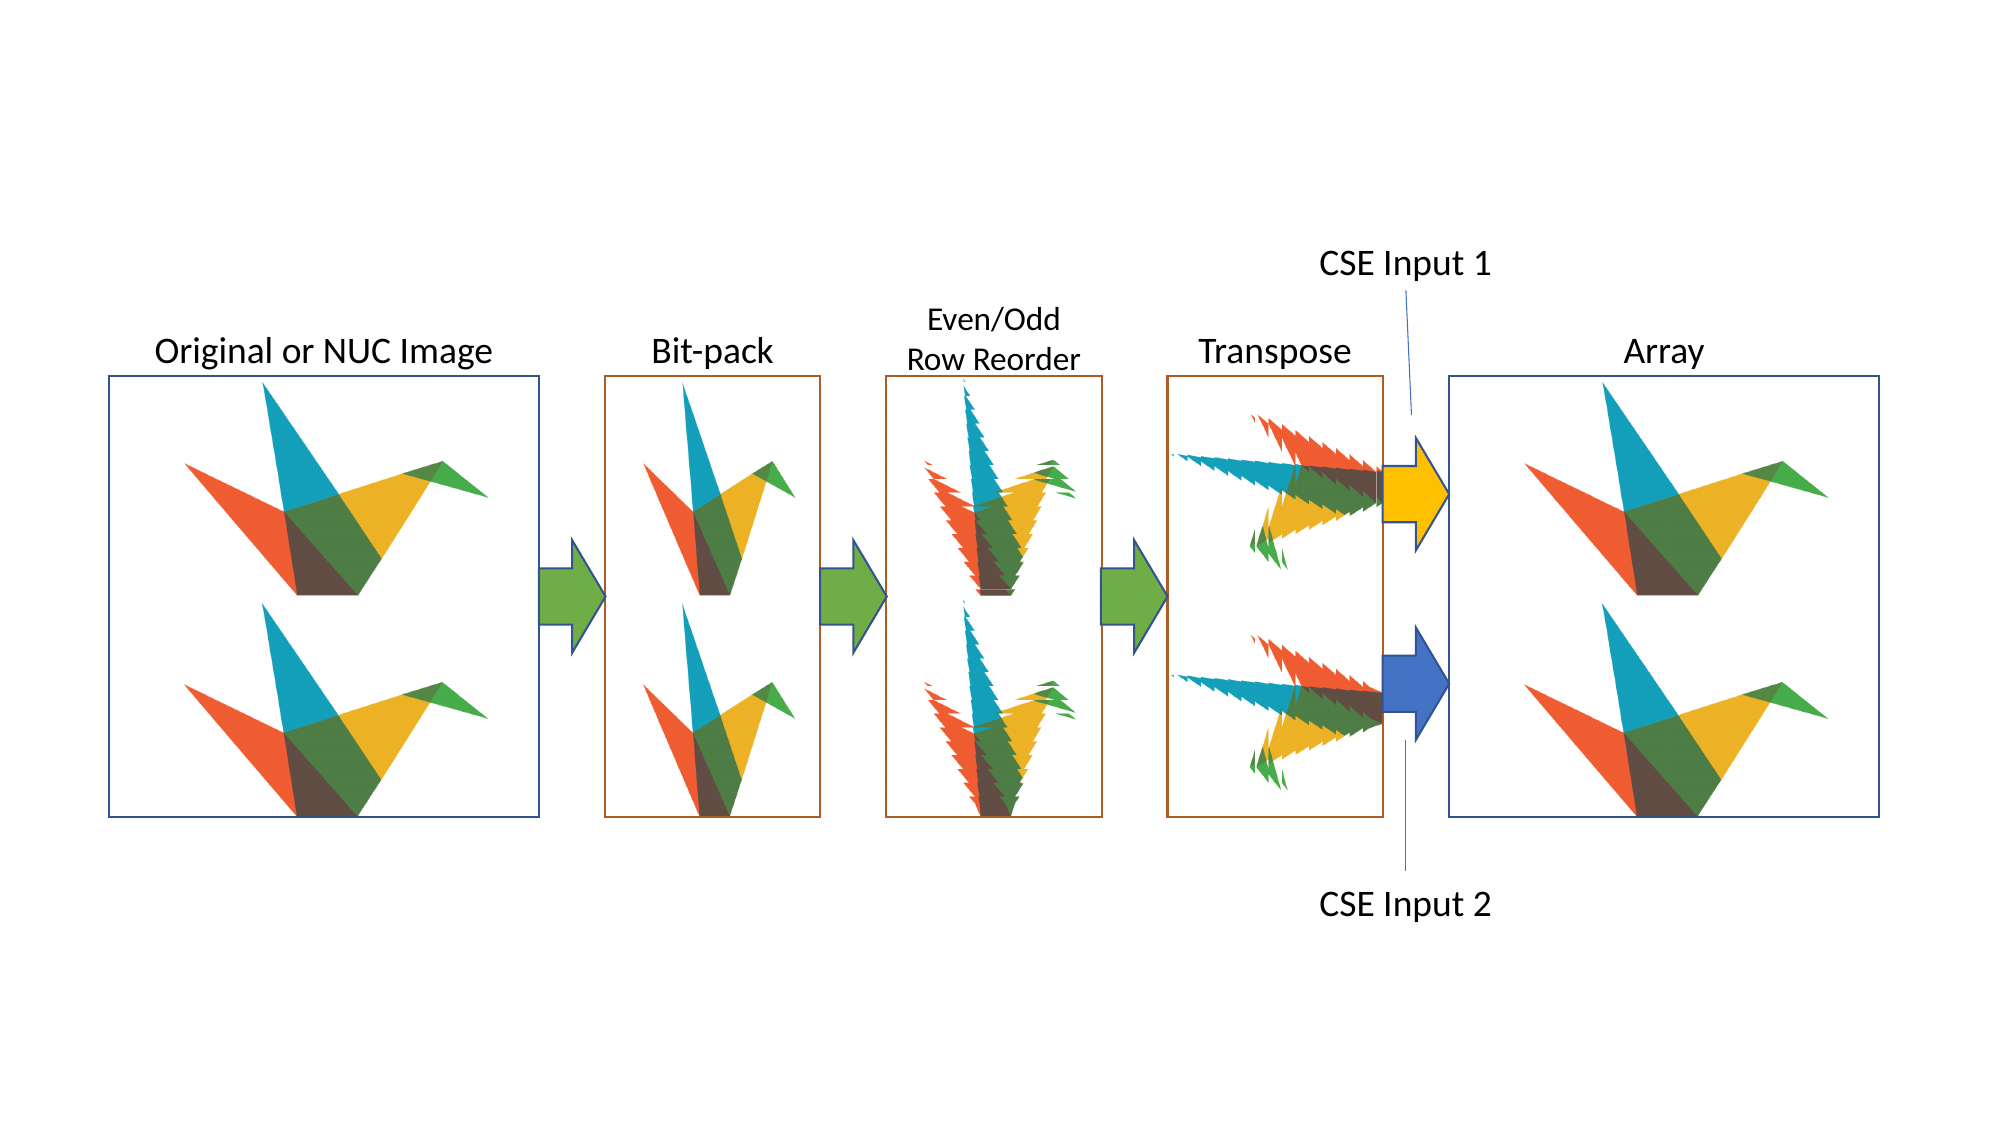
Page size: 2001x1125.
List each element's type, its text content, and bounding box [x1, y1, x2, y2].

text_box [1099, 536, 1169, 657]
text_box [537, 536, 607, 657]
text_box Original or NUC Image [108, 375, 540, 818]
text_box CSE Input 1 [1304, 230, 1508, 291]
text_box Bit-pack [604, 375, 821, 818]
text_box [1381, 434, 1451, 555]
text_box CSE Input 2 [1304, 871, 1508, 932]
text_box Even/Odd Row Reorder [885, 375, 1103, 818]
text_box Array [1448, 375, 1880, 818]
text_box [819, 536, 888, 657]
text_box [1405, 291, 1412, 416]
text_box Transpose [1166, 375, 1384, 818]
text_box [1381, 623, 1451, 744]
